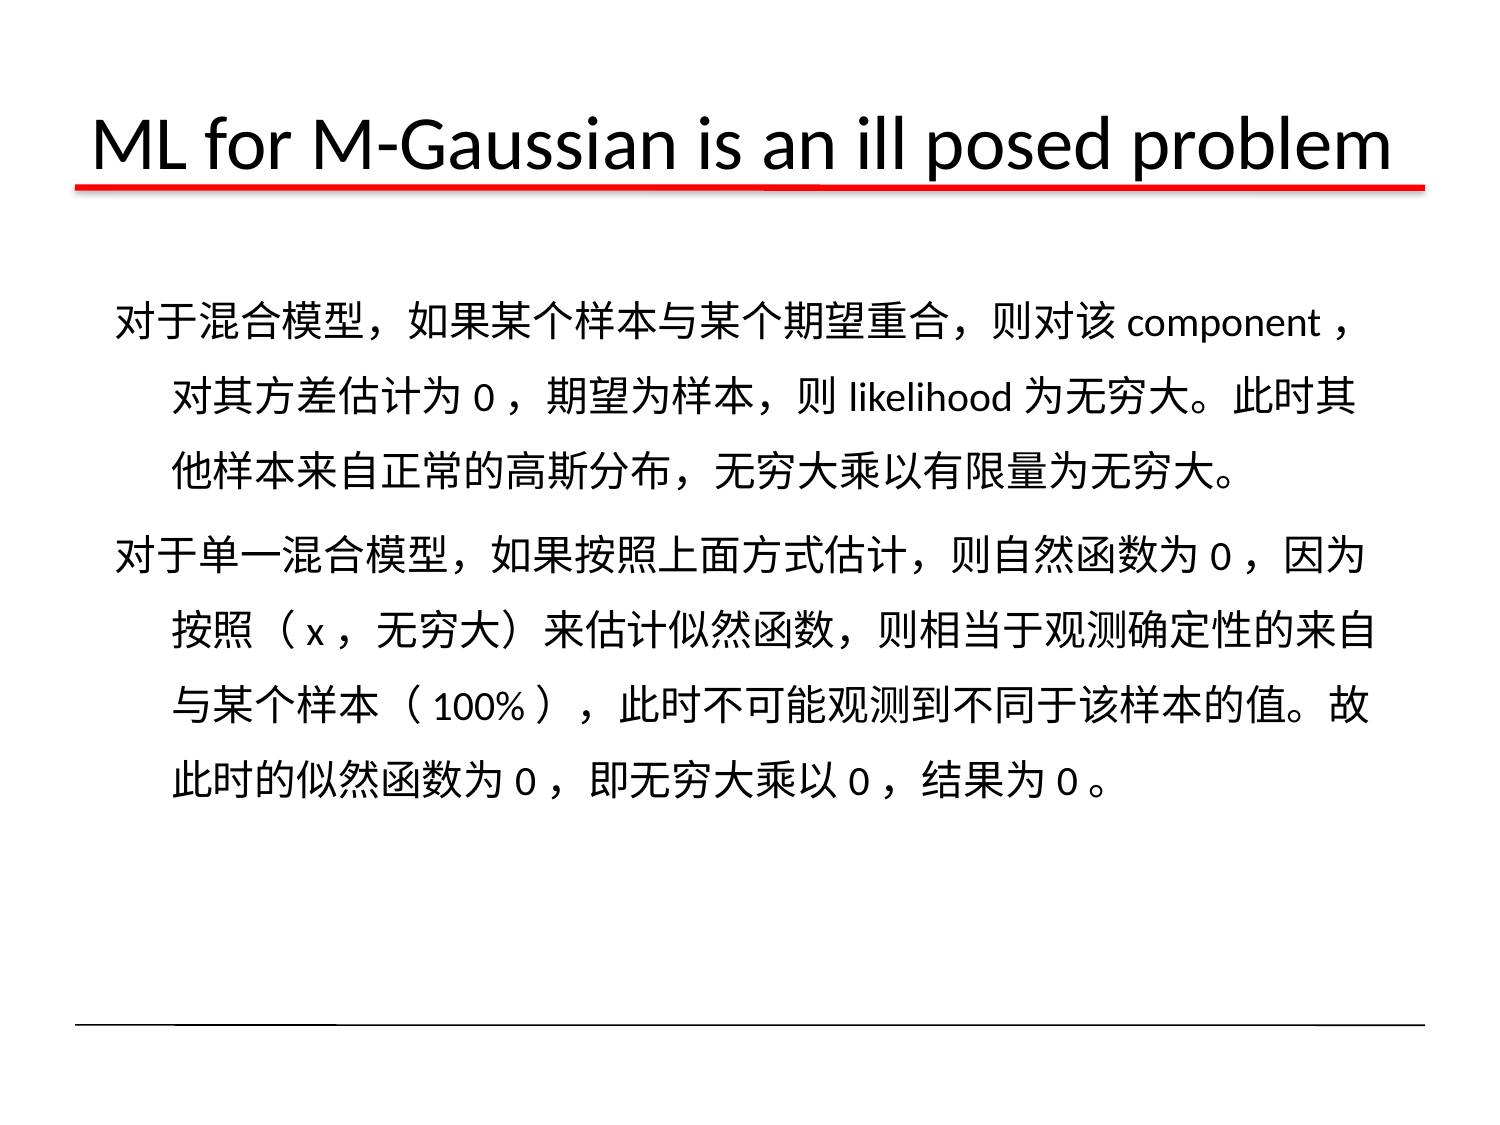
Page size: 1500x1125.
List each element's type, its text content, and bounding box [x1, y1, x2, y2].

list 对于混合模型，如果某个样本与某个期望重合，则对该component，对其方差估计为0，期望为样本，则likelihood为无穷大。此时其他样本来自正常的高斯分布，无穷大乘以有限量为无穷大。 对于单一混合模型，如果按照上面方式估计，则自然函数为0，因为按照（x，无穷大）来估计似然函数，则相当于观测确定性的来自与某个样本（100%），此时不可能观测到不同于该样本的值。故此时的似然函数为0，即无穷大乘以0，结果为0。 [99, 262, 1400, 1005]
title ML for M-Gaussian is an ill posed problem [75, 45, 1425, 233]
